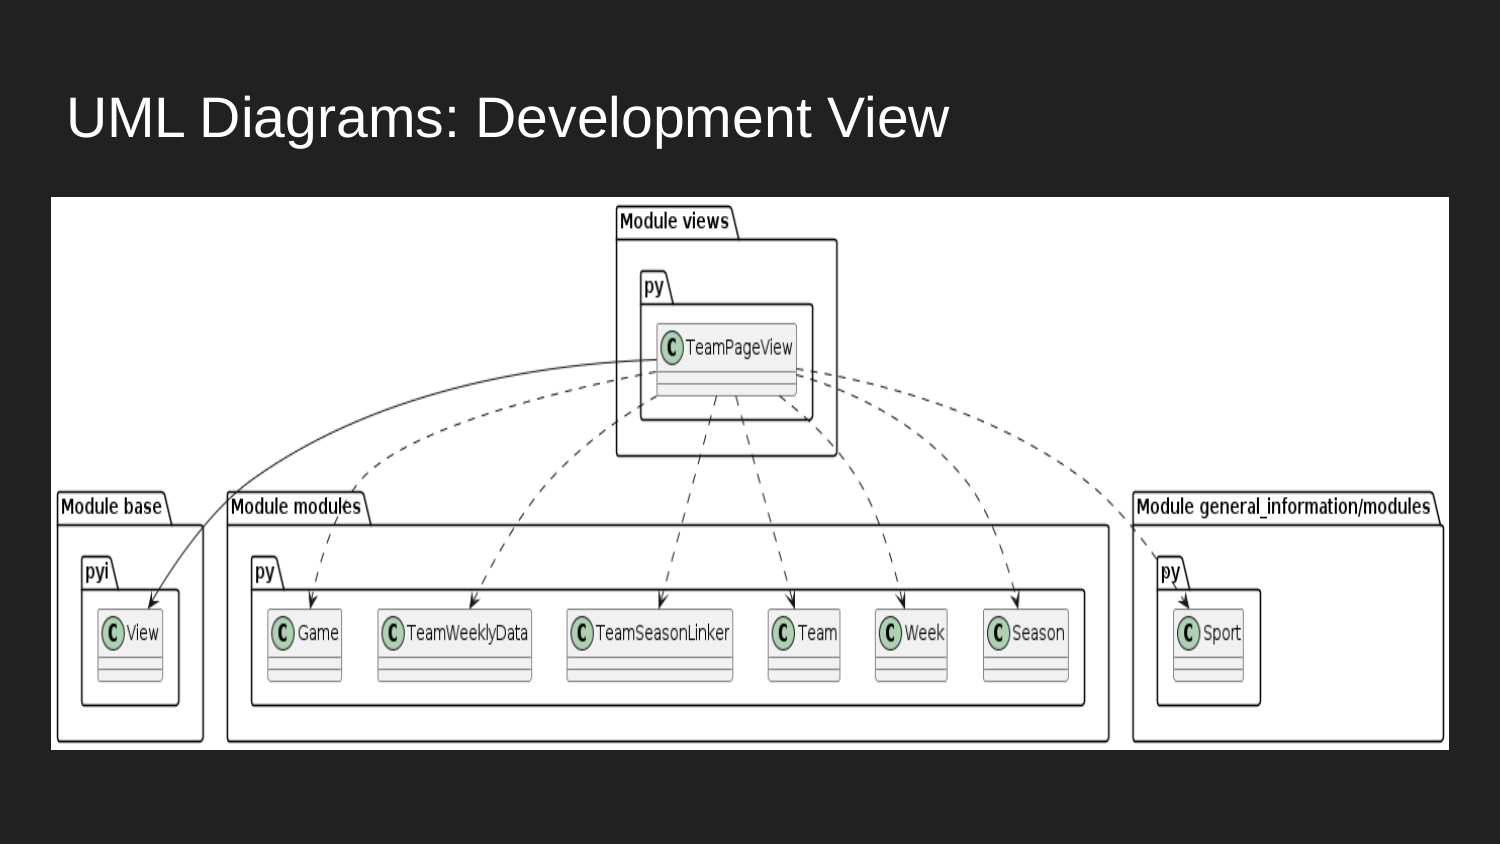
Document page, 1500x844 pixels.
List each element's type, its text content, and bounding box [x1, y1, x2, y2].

picture [50, 196, 1450, 750]
title UML Diagrams: Development View [51, 71, 1449, 166]
